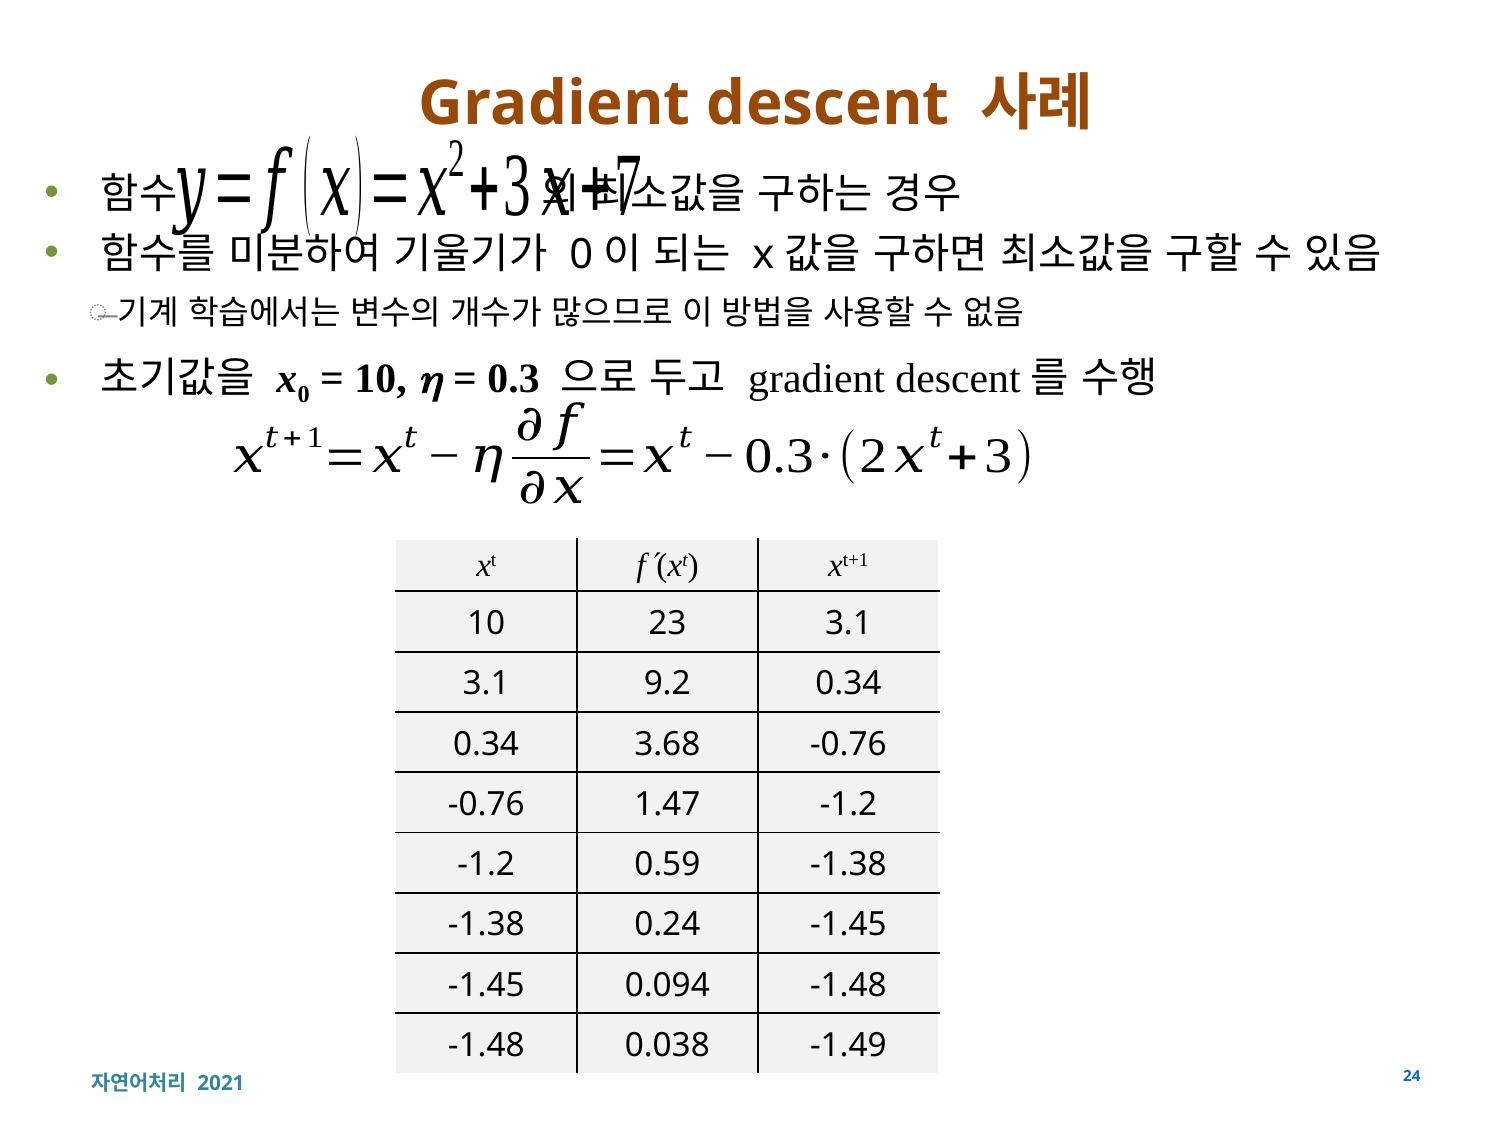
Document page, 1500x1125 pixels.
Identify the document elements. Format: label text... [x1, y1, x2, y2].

table_cell 0.038 [578, 1014, 757, 1073]
table_cell 0.34 [396, 713, 576, 771]
table_cell -1.48 [396, 1014, 576, 1073]
table_cell -1.49 [759, 1014, 938, 1073]
table_cell 23 [578, 592, 757, 651]
table_cell -1.2 [759, 773, 938, 832]
table_cell 3.1 [396, 653, 576, 711]
table_cell -0.76 [759, 713, 938, 771]
table_cell -1.45 [396, 954, 576, 1012]
table_cell -0.76 [396, 773, 576, 832]
table_cell 10 [396, 592, 576, 651]
table_cell 3.1 [759, 592, 938, 651]
table_cell -1.48 [759, 954, 938, 1012]
table_header xt+1 [759, 540, 938, 590]
table_cell 0.094 [578, 954, 757, 1012]
table_cell -1.45 [759, 894, 938, 952]
table_cell -1.38 [396, 894, 576, 952]
title Gradient descent 사례 [76, 54, 1437, 145]
table_header xt [396, 540, 576, 590]
table_cell 1.47 [578, 773, 757, 832]
table_cell 3.68 [578, 713, 757, 771]
table_cell 9.2 [578, 653, 757, 711]
table_cell 0.34 [759, 653, 938, 711]
table_cell -1.2 [396, 833, 576, 892]
table_cell -1.38 [759, 833, 938, 892]
table_header f(xt) [578, 540, 757, 590]
table_cell 0.24 [578, 894, 757, 952]
list 함수 의 최소값을 구하는 경우 함수를 미분하여 기울기가 0이 되는 x값을 구하면 최소값을 구할 수 있음 기계 학습에서는 변수의 개수가 많으므로 이 방법을 사용할 수 없음 초기값을 x0 = 10,  = 0.3 으로 두고 gradient descent를 수행 [29, 148, 1471, 858]
table_cell 0.59 [578, 833, 757, 892]
